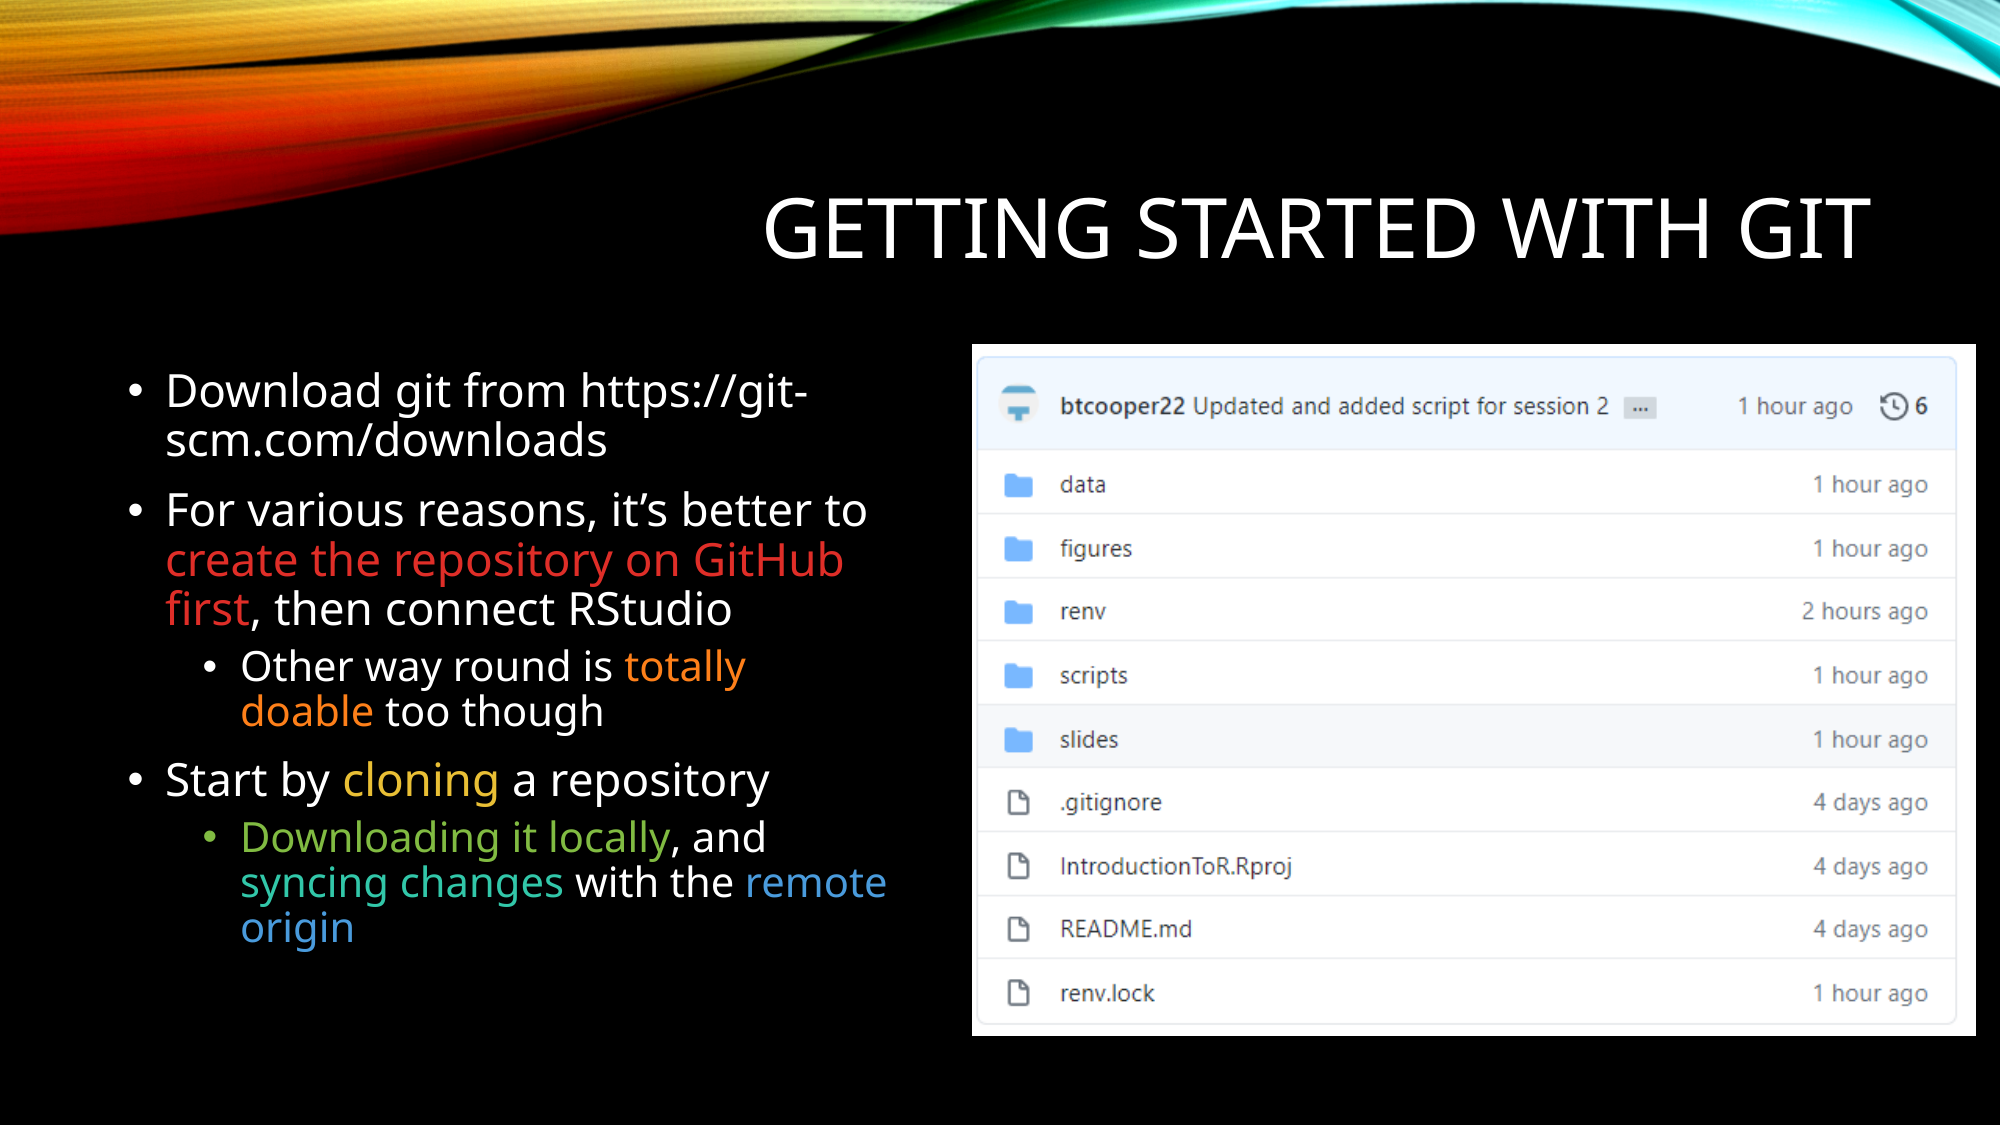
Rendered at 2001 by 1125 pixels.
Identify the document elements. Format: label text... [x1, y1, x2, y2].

picture [972, 344, 1976, 1036]
title Getting started with git [474, 125, 1888, 338]
list Download git from https://git-scm.com/downloads For various reasons, it’s better to create the repository on GitHub first, then connect RStudio Other way round is totally doable too though Start by cloning a repository Downloading it locally, and syncing changes with the remote origin [112, 360, 905, 1021]
picture [0, 0, 2000, 237]
